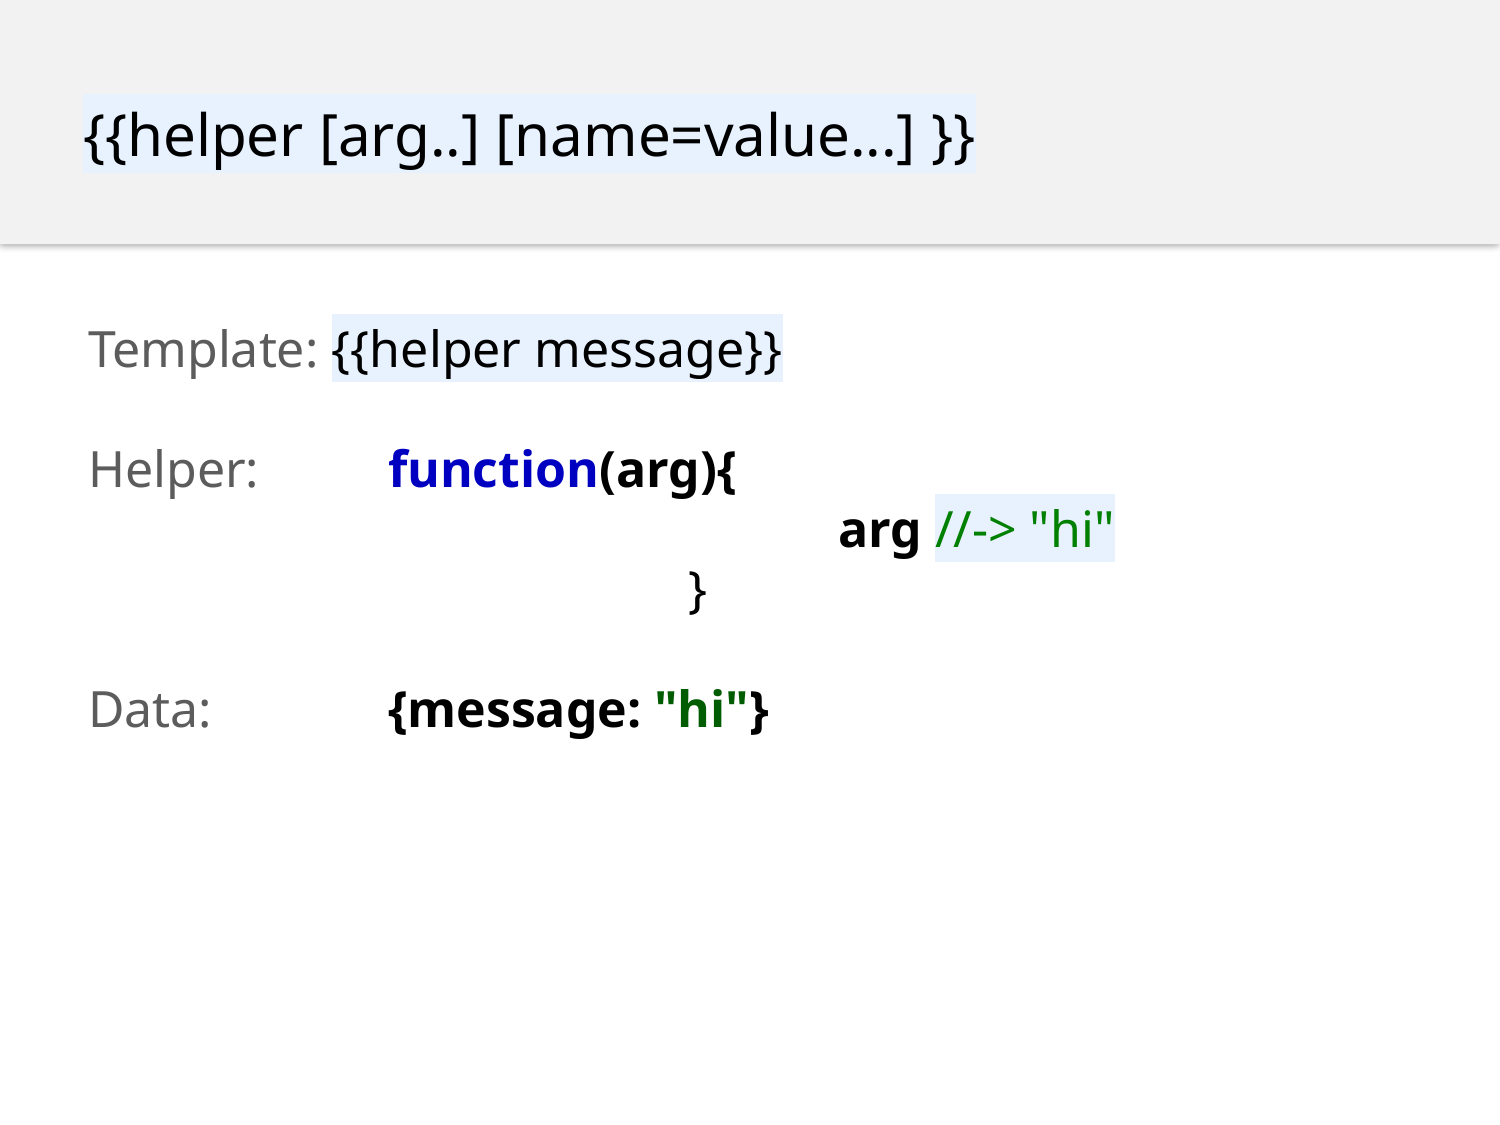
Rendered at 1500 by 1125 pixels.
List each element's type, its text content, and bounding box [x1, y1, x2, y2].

text_box Template: {{helper message}} Helper: function(arg){ arg //-> "hi" } Data: {message: "hi"} [74, 310, 1415, 1029]
text_box {{helper [arg..] [name=value...] }} [69, 91, 1442, 216]
text_box [0, 0, 1500, 245]
